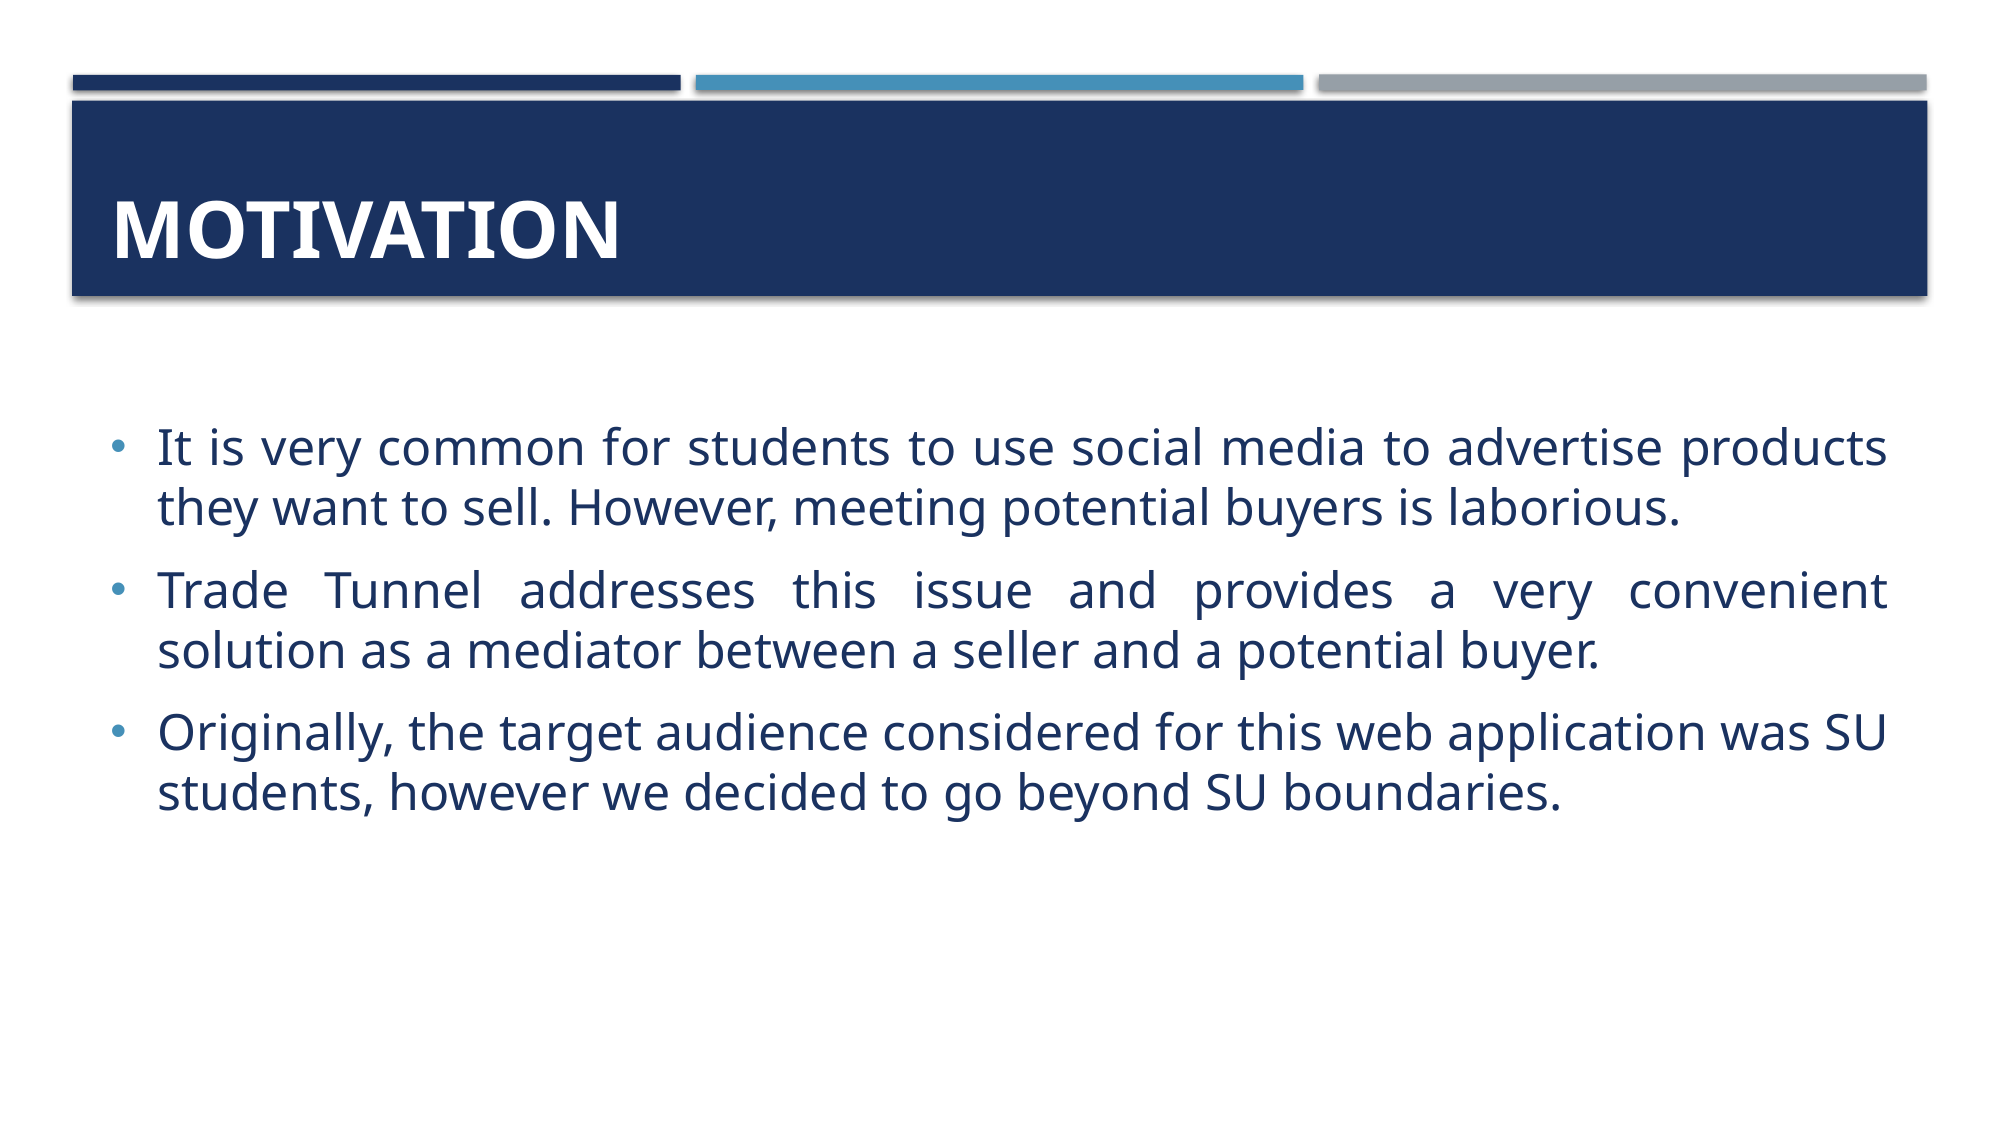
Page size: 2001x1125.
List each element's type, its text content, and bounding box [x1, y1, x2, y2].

title Motivation [95, 115, 1905, 282]
list It is very common for students to use social media to advertise products they want to sell. However, meeting potential buyers is laborious. Trade Tunnel addresses this issue and provides a very convenient solution as a mediator between a seller and a potential buyer. Originally, the target audience considered for this web application was SU students, however we decided to go beyond SU boundaries. [95, 357, 1905, 962]
